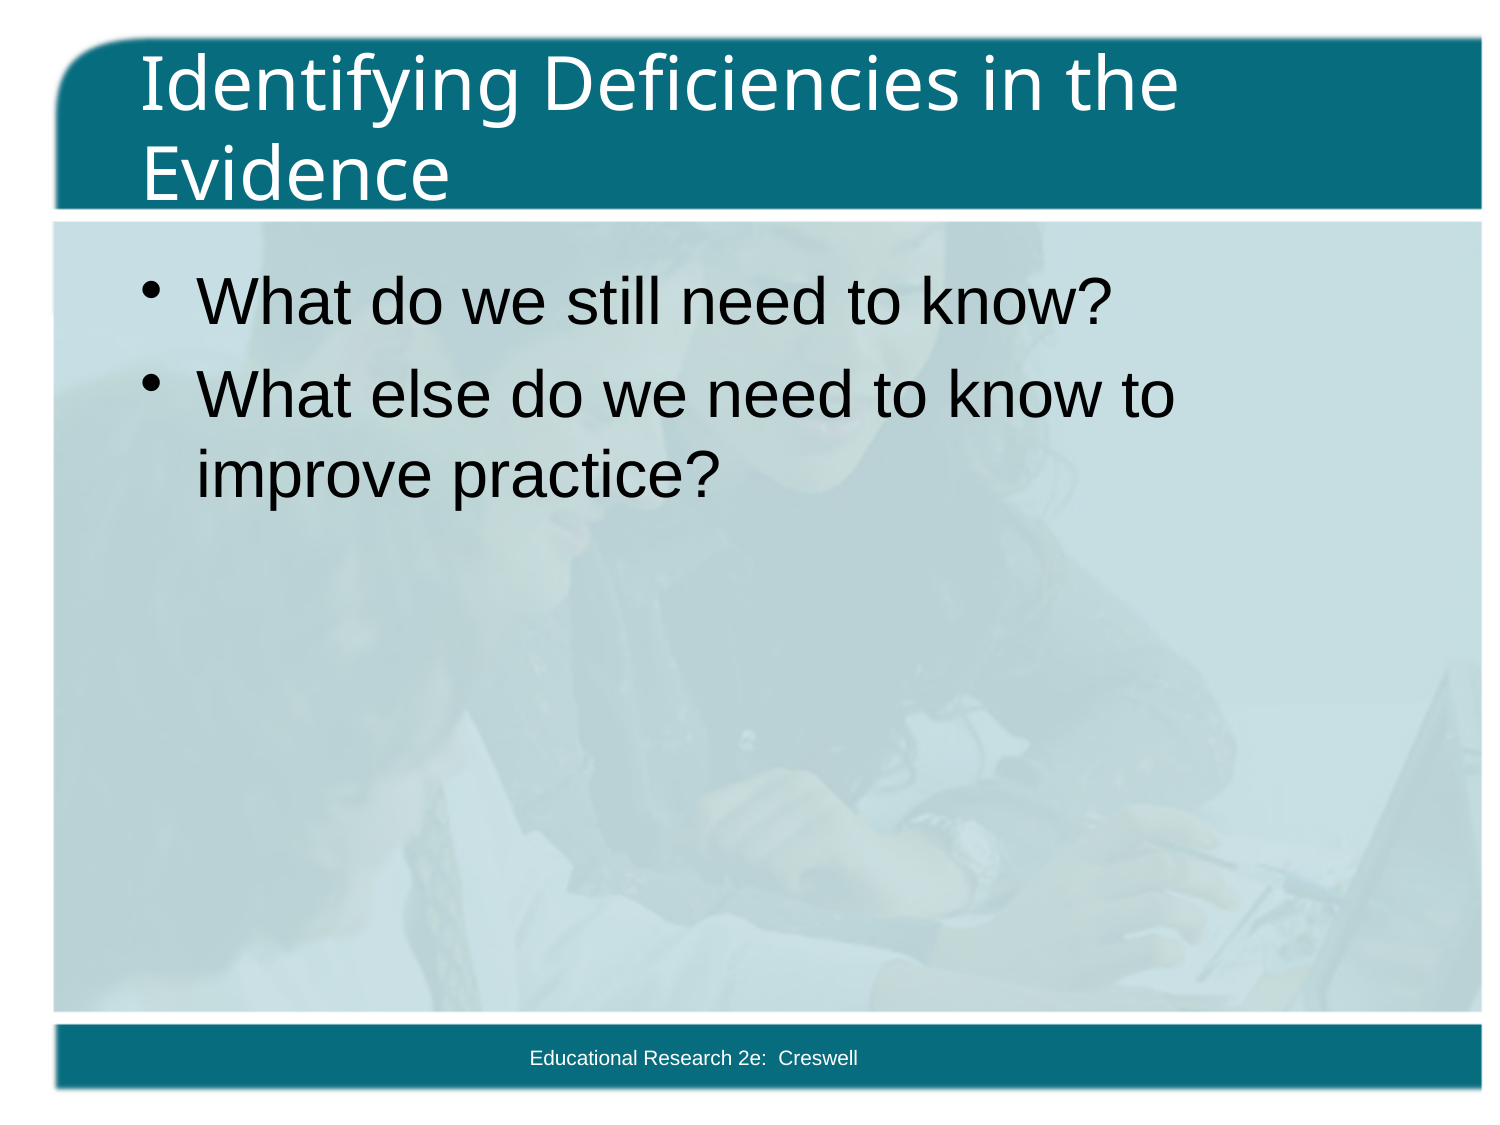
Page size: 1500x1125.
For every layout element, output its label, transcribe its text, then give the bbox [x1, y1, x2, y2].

footer Educational Research 2e: Creswell [187, 1037, 1200, 1075]
title Identifying Deficiencies in the Evidence [125, 62, 1400, 188]
list What do we still need to know? What else do we need to know to improve practice? [125, 249, 1400, 975]
picture [0, 0, 1500, 1125]
